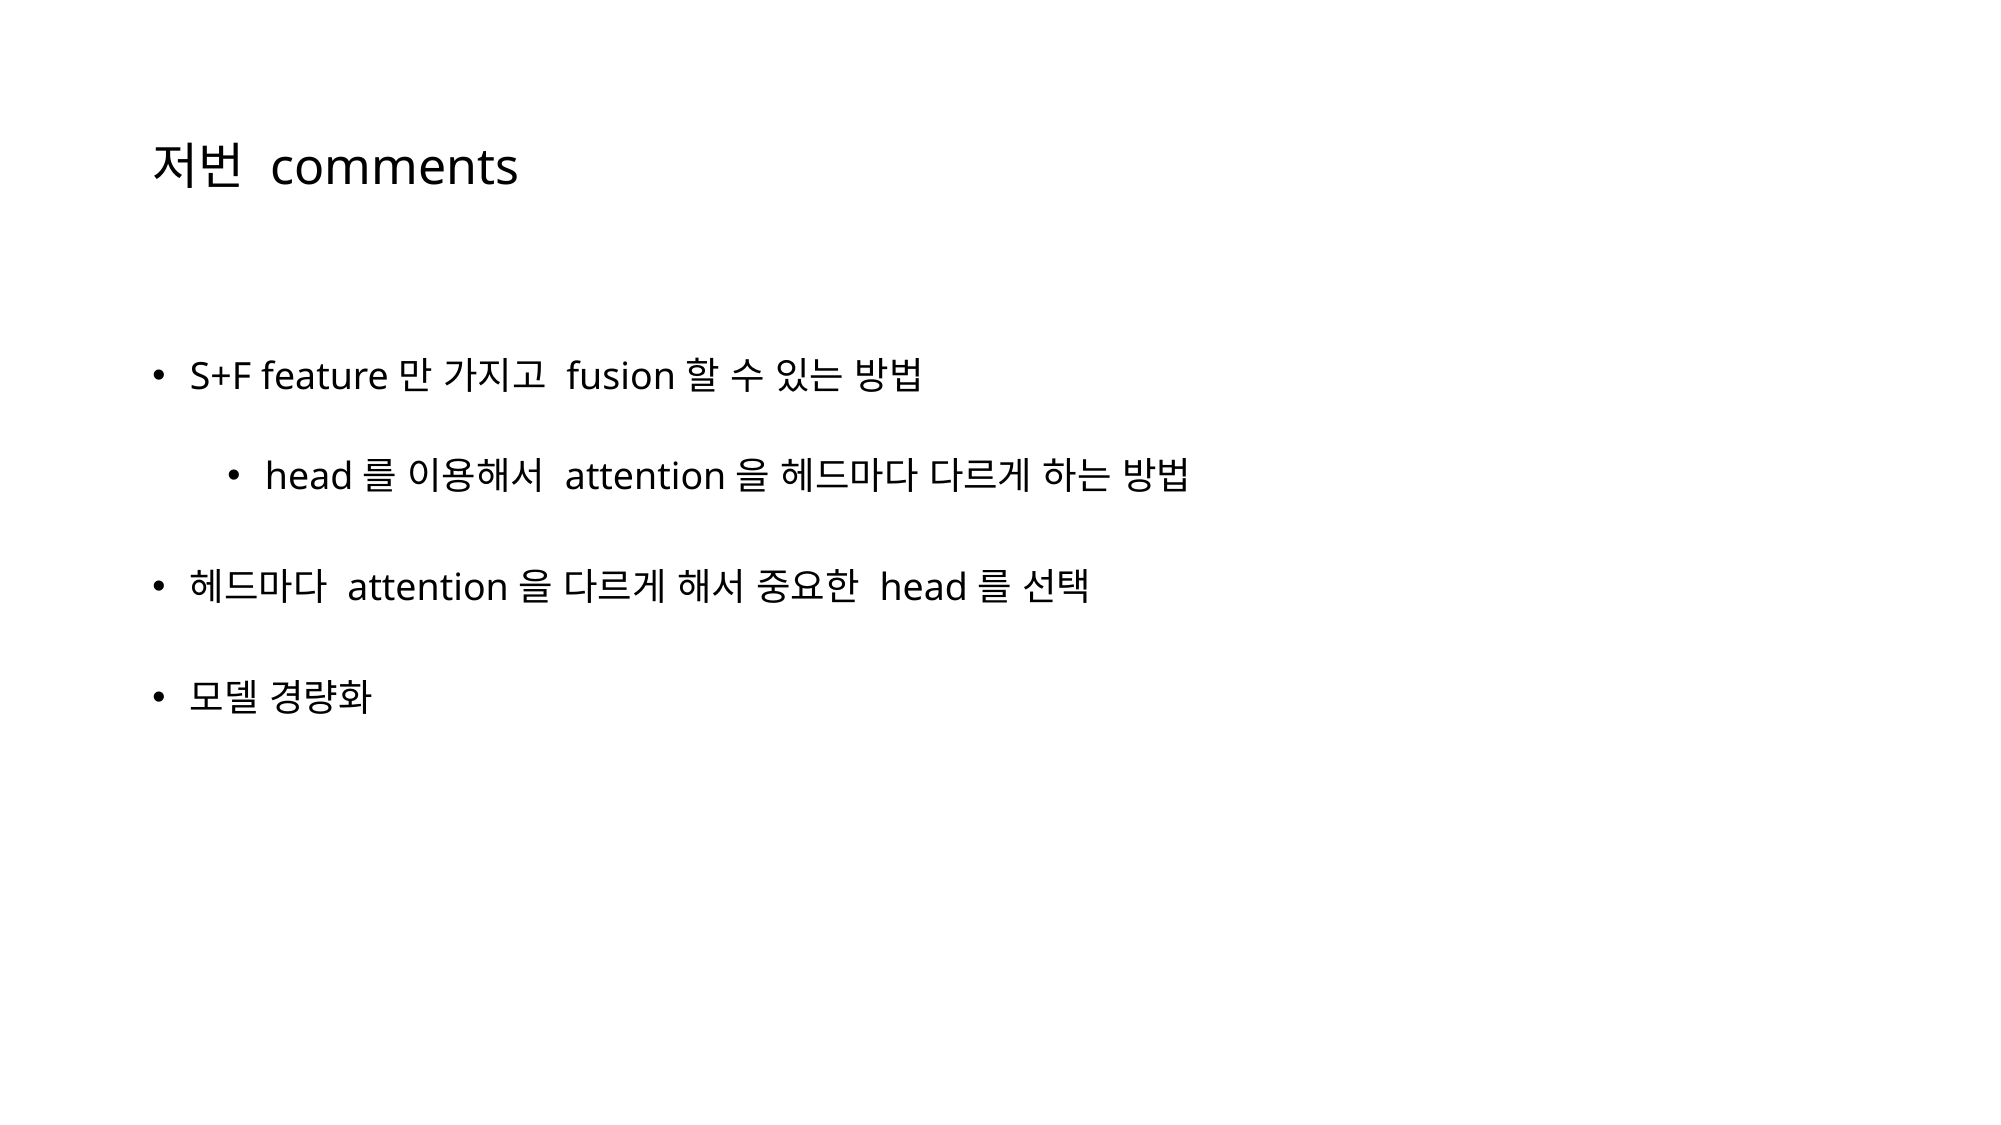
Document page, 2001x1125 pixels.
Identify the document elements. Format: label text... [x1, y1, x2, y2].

title 저번 comments [137, 59, 1863, 278]
list S+F feature만 가지고 fusion할 수 있는 방법 head를 이용해서 attention을 헤드마다 다르게 하는 방법 헤드마다 attention을 다르게 해서 중요한 head를 선택 모델 경량화 [137, 299, 1863, 1014]
